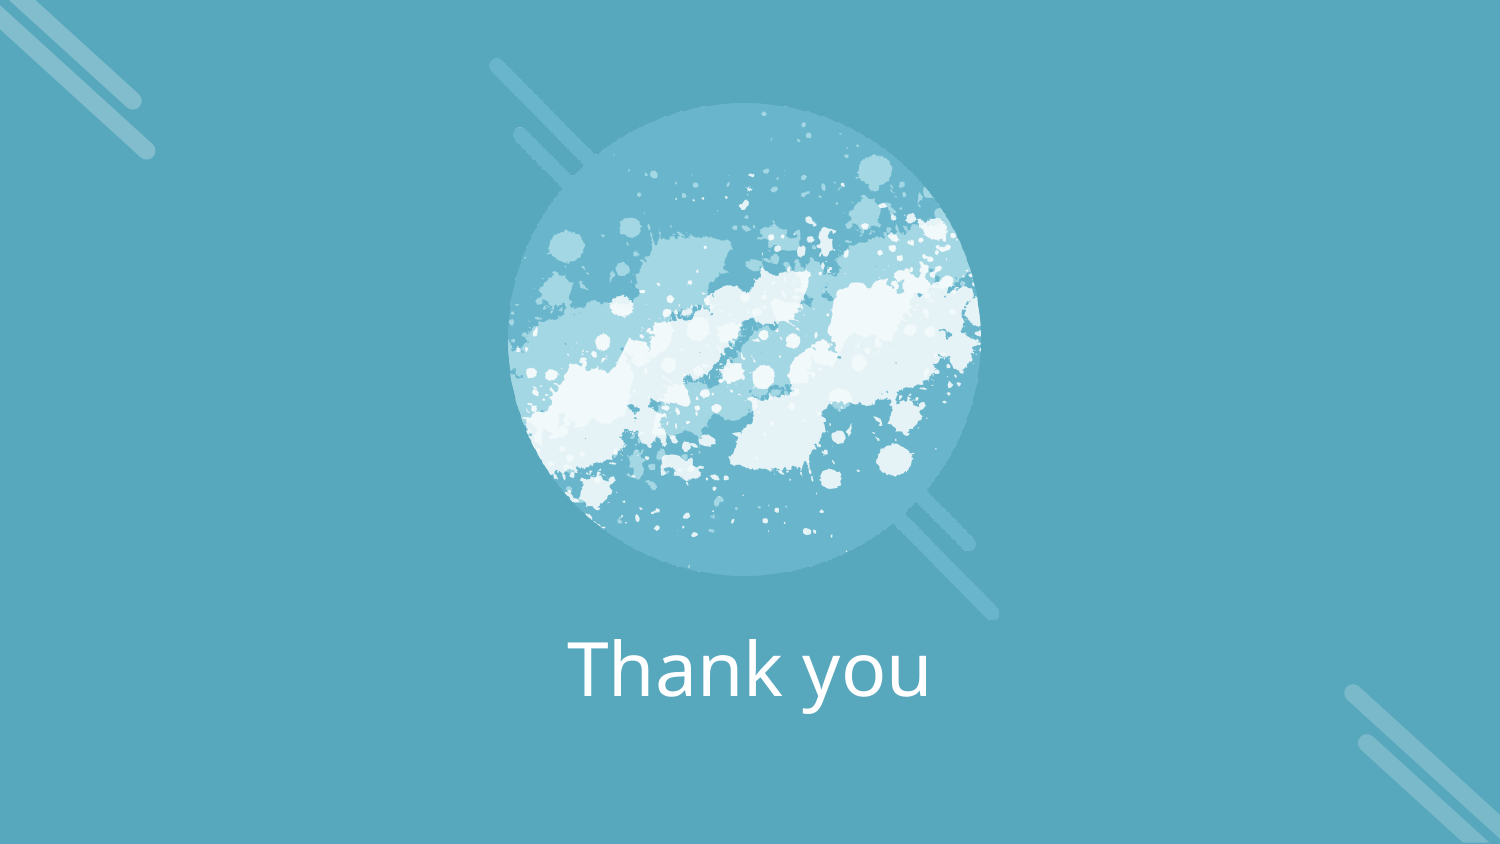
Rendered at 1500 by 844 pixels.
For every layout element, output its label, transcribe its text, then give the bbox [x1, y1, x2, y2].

list Thank you [0, 619, 1500, 714]
picture [489, 58, 999, 619]
